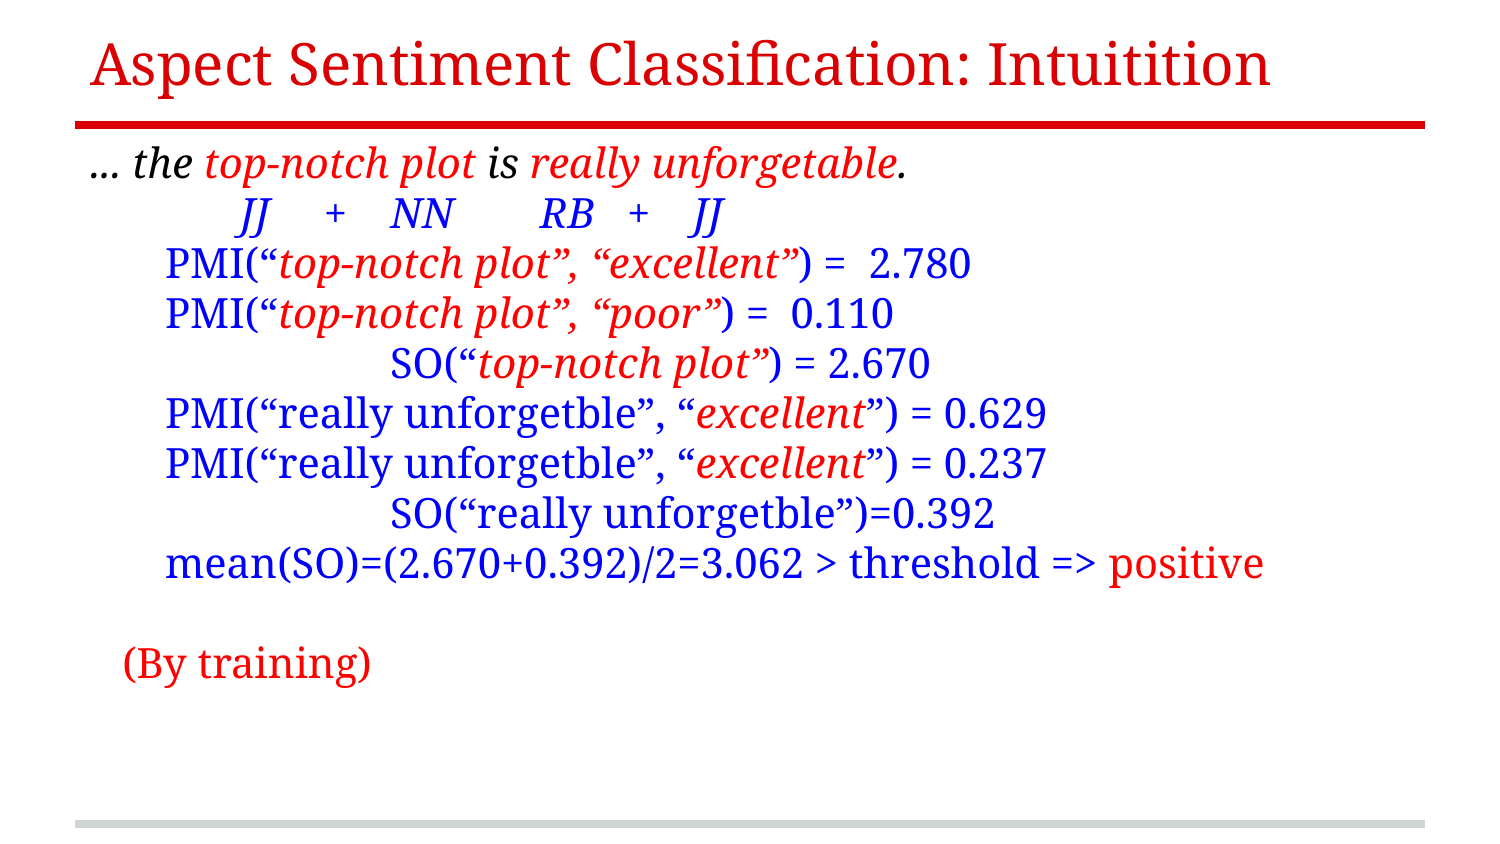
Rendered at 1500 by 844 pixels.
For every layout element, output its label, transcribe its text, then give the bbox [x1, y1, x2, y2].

title Aspect Sentiment Classification: Intuitition [75, 0, 1425, 112]
list ... the top-notch plot is really unforgetable. JJ + NN RB + JJ PMI(“top-notch plot”, “excellent”) = 2.780 PMI(“top-notch plot”, “poor”) = 0.110 SO(“top-notch plot”) = 2.670 PMI(“really unforgetble”, “excellent”) = 0.629 PMI(“really unforgetble”, “excellent”) = 0.237 SO(“really unforgetble”)=0.392 mean(SO)=(2.670+0.392)/2=3.062 > threshold => positive (By training) [75, 121, 1425, 733]
